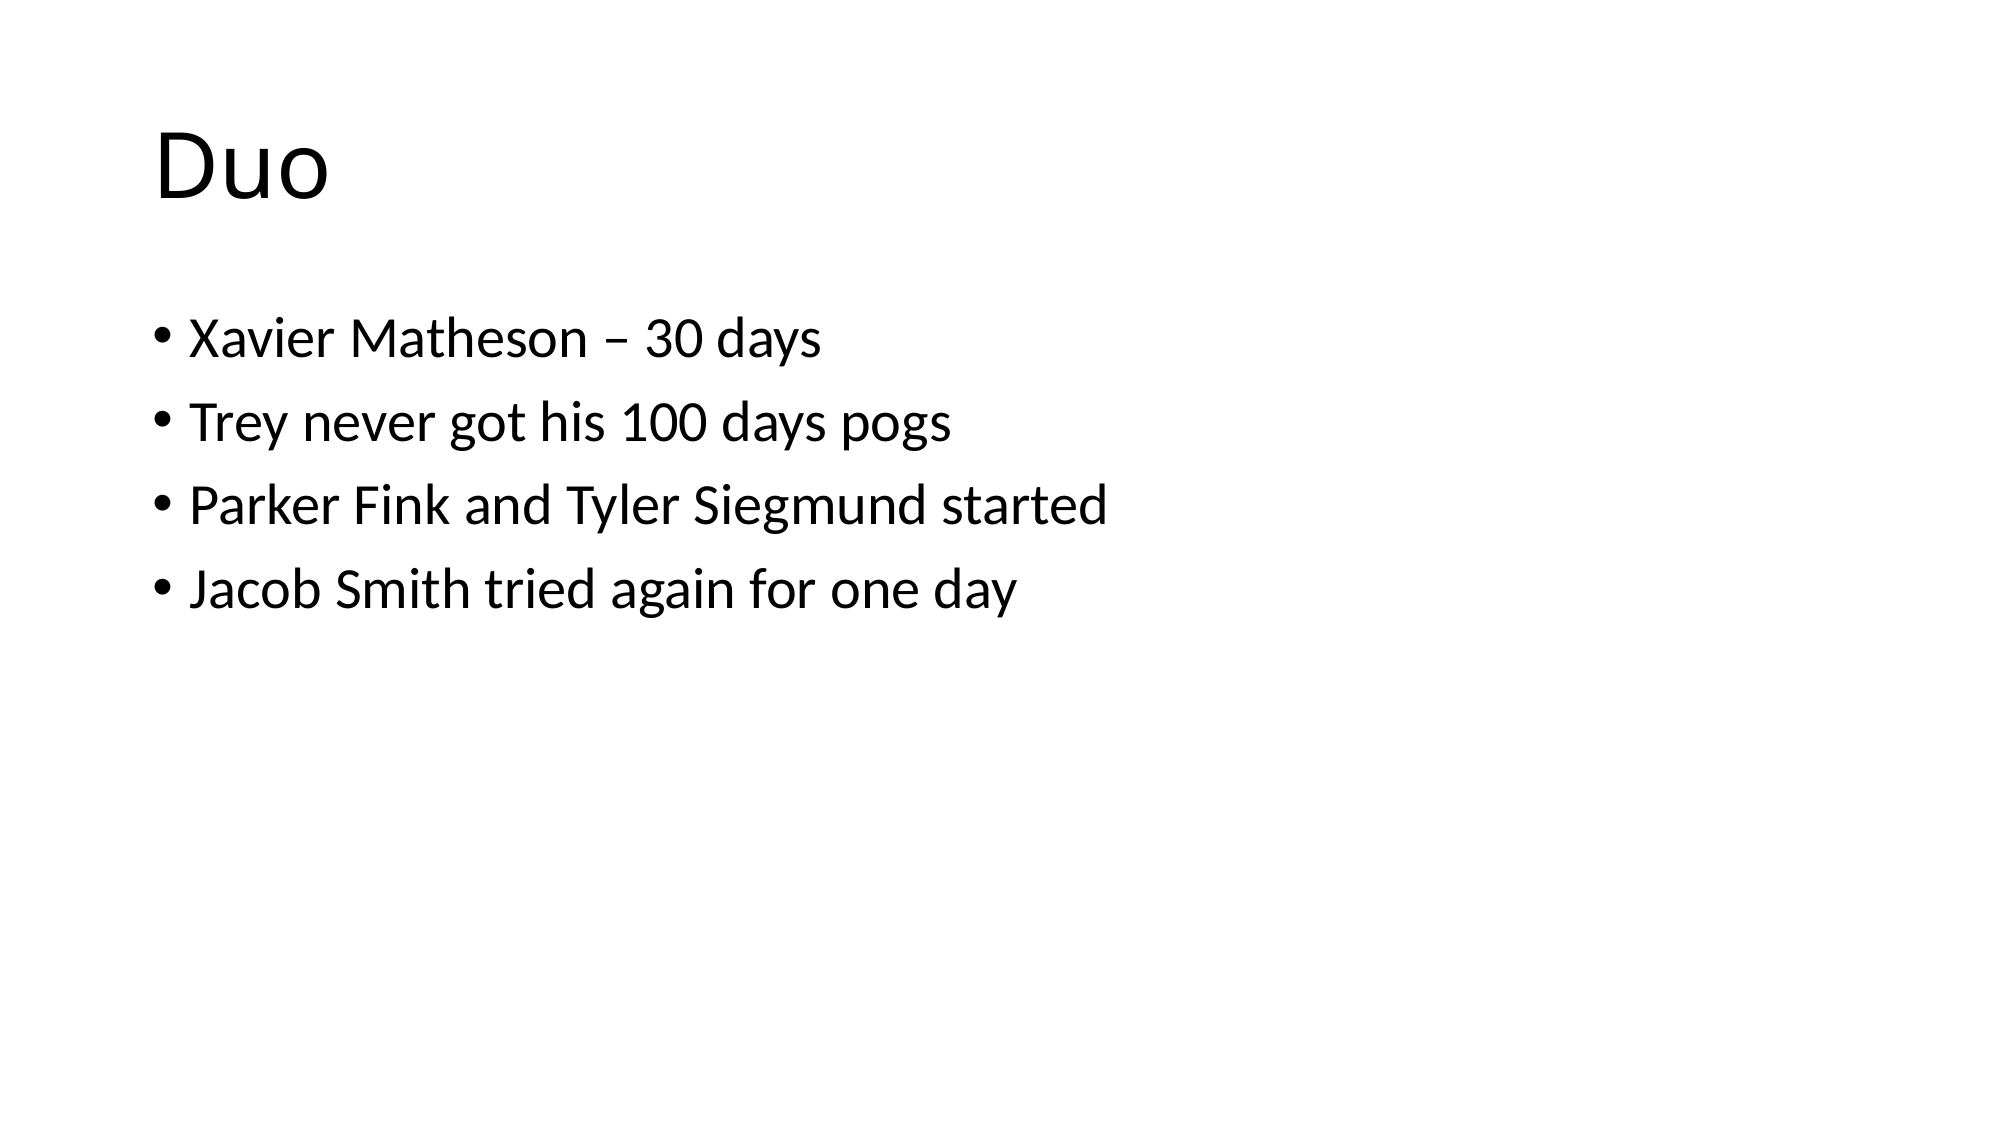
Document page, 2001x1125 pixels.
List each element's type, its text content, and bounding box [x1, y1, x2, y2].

title Duo [137, 59, 1863, 278]
list Xavier Matheson – 30 days Trey never got his 100 days pogs Parker Fink and Tyler Siegmund started Jacob Smith tried again for one day [137, 299, 1863, 1014]
